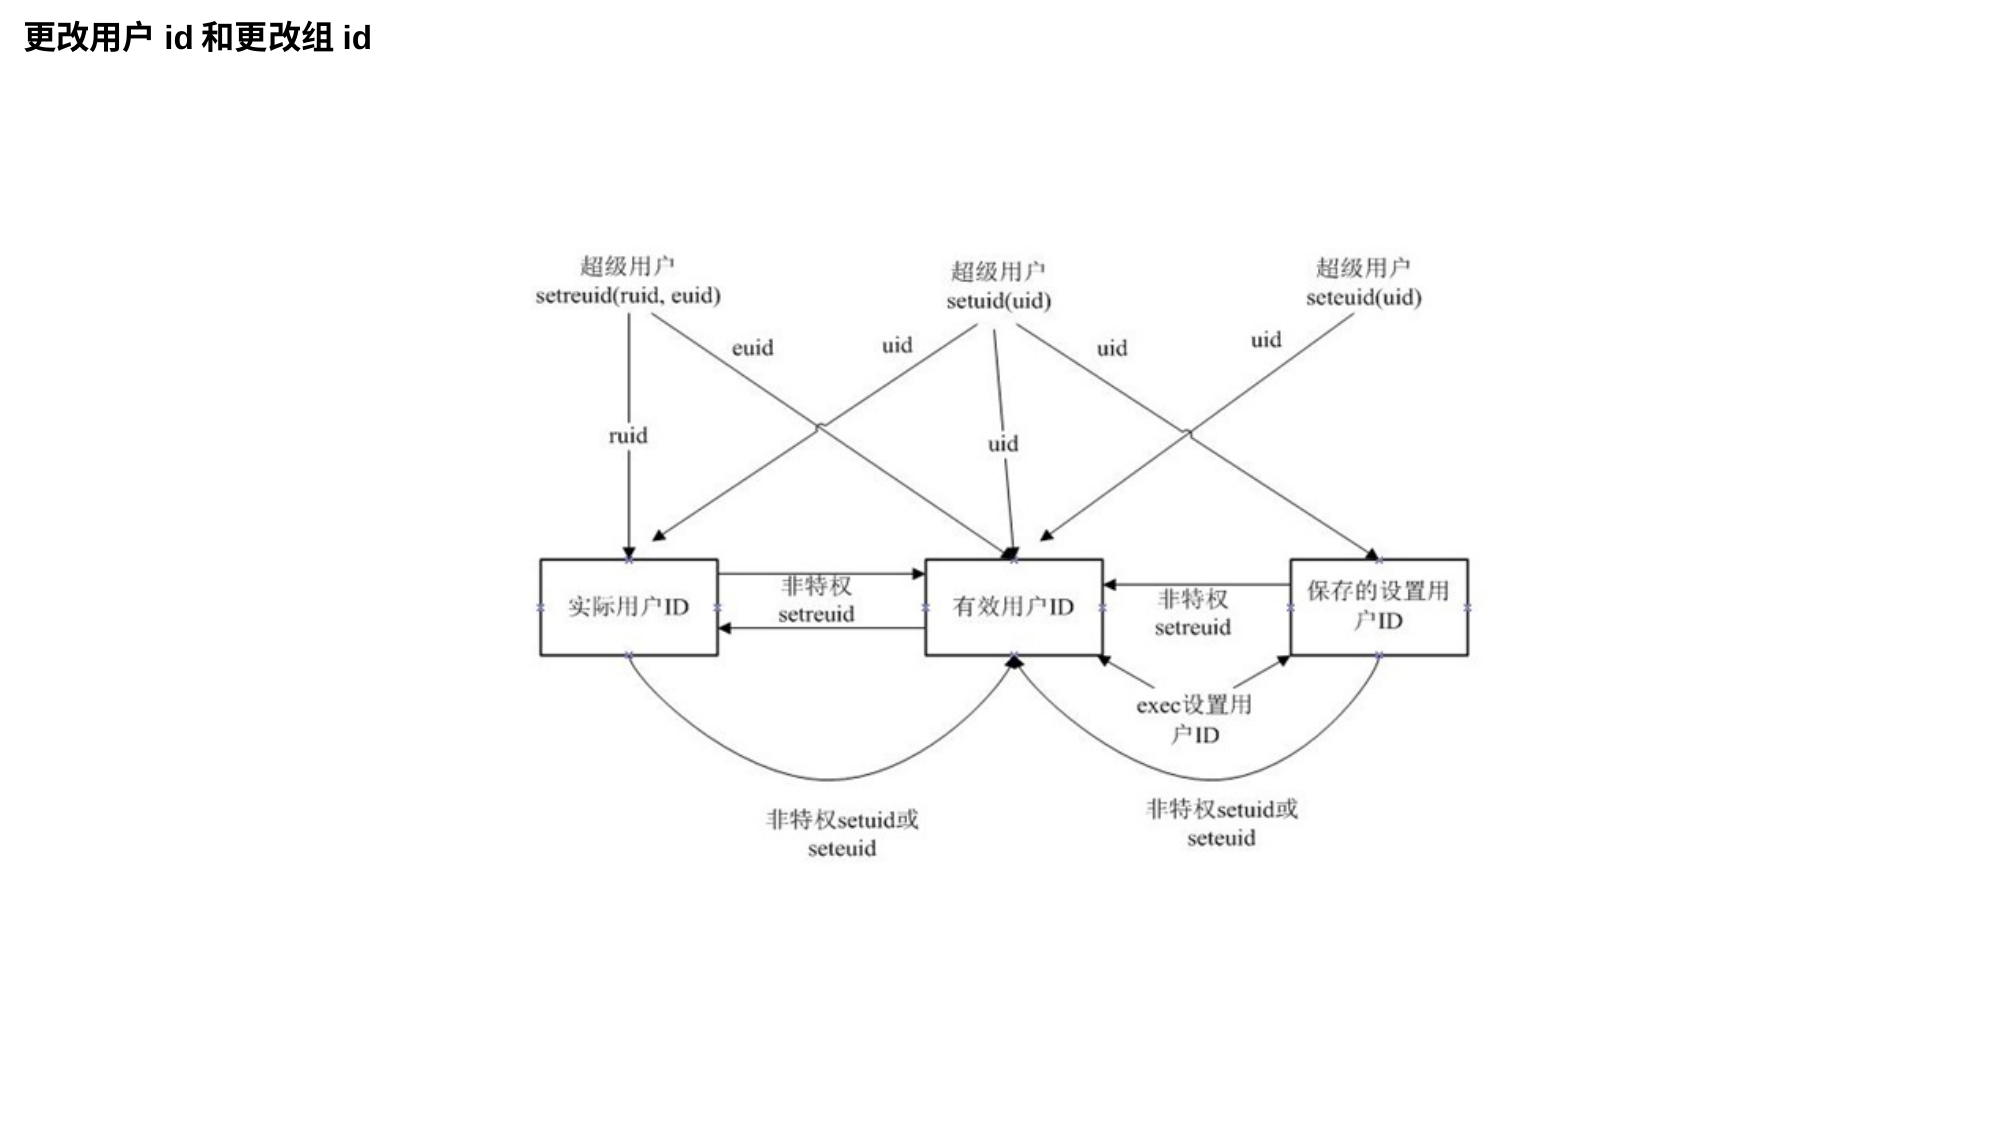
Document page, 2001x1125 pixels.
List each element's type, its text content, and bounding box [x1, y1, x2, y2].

picture [486, 222, 1501, 893]
text_box 更改用户id和更改组id [8, 8, 704, 64]
